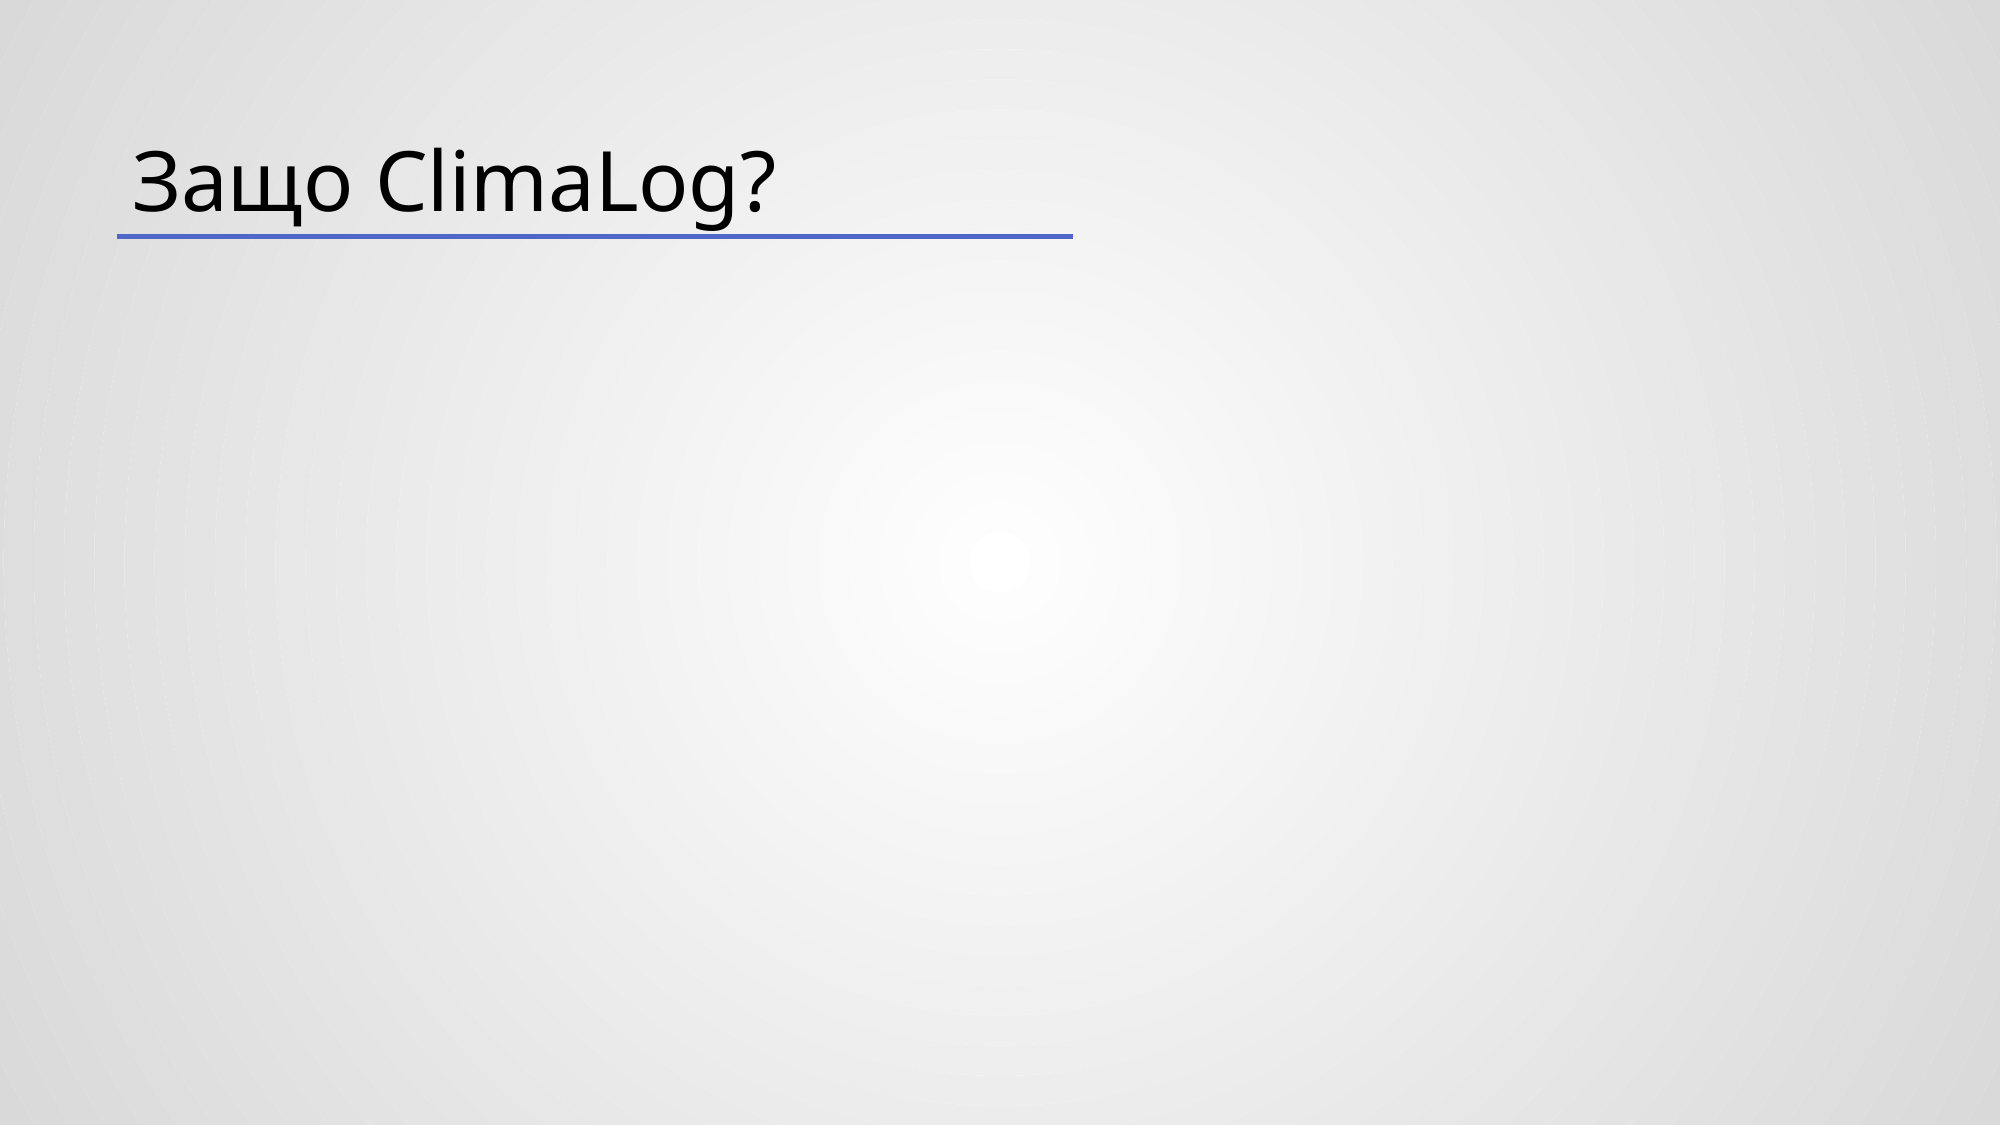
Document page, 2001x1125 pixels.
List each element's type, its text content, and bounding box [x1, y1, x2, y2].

title Защо ClimaLog? [117, 53, 1893, 237]
